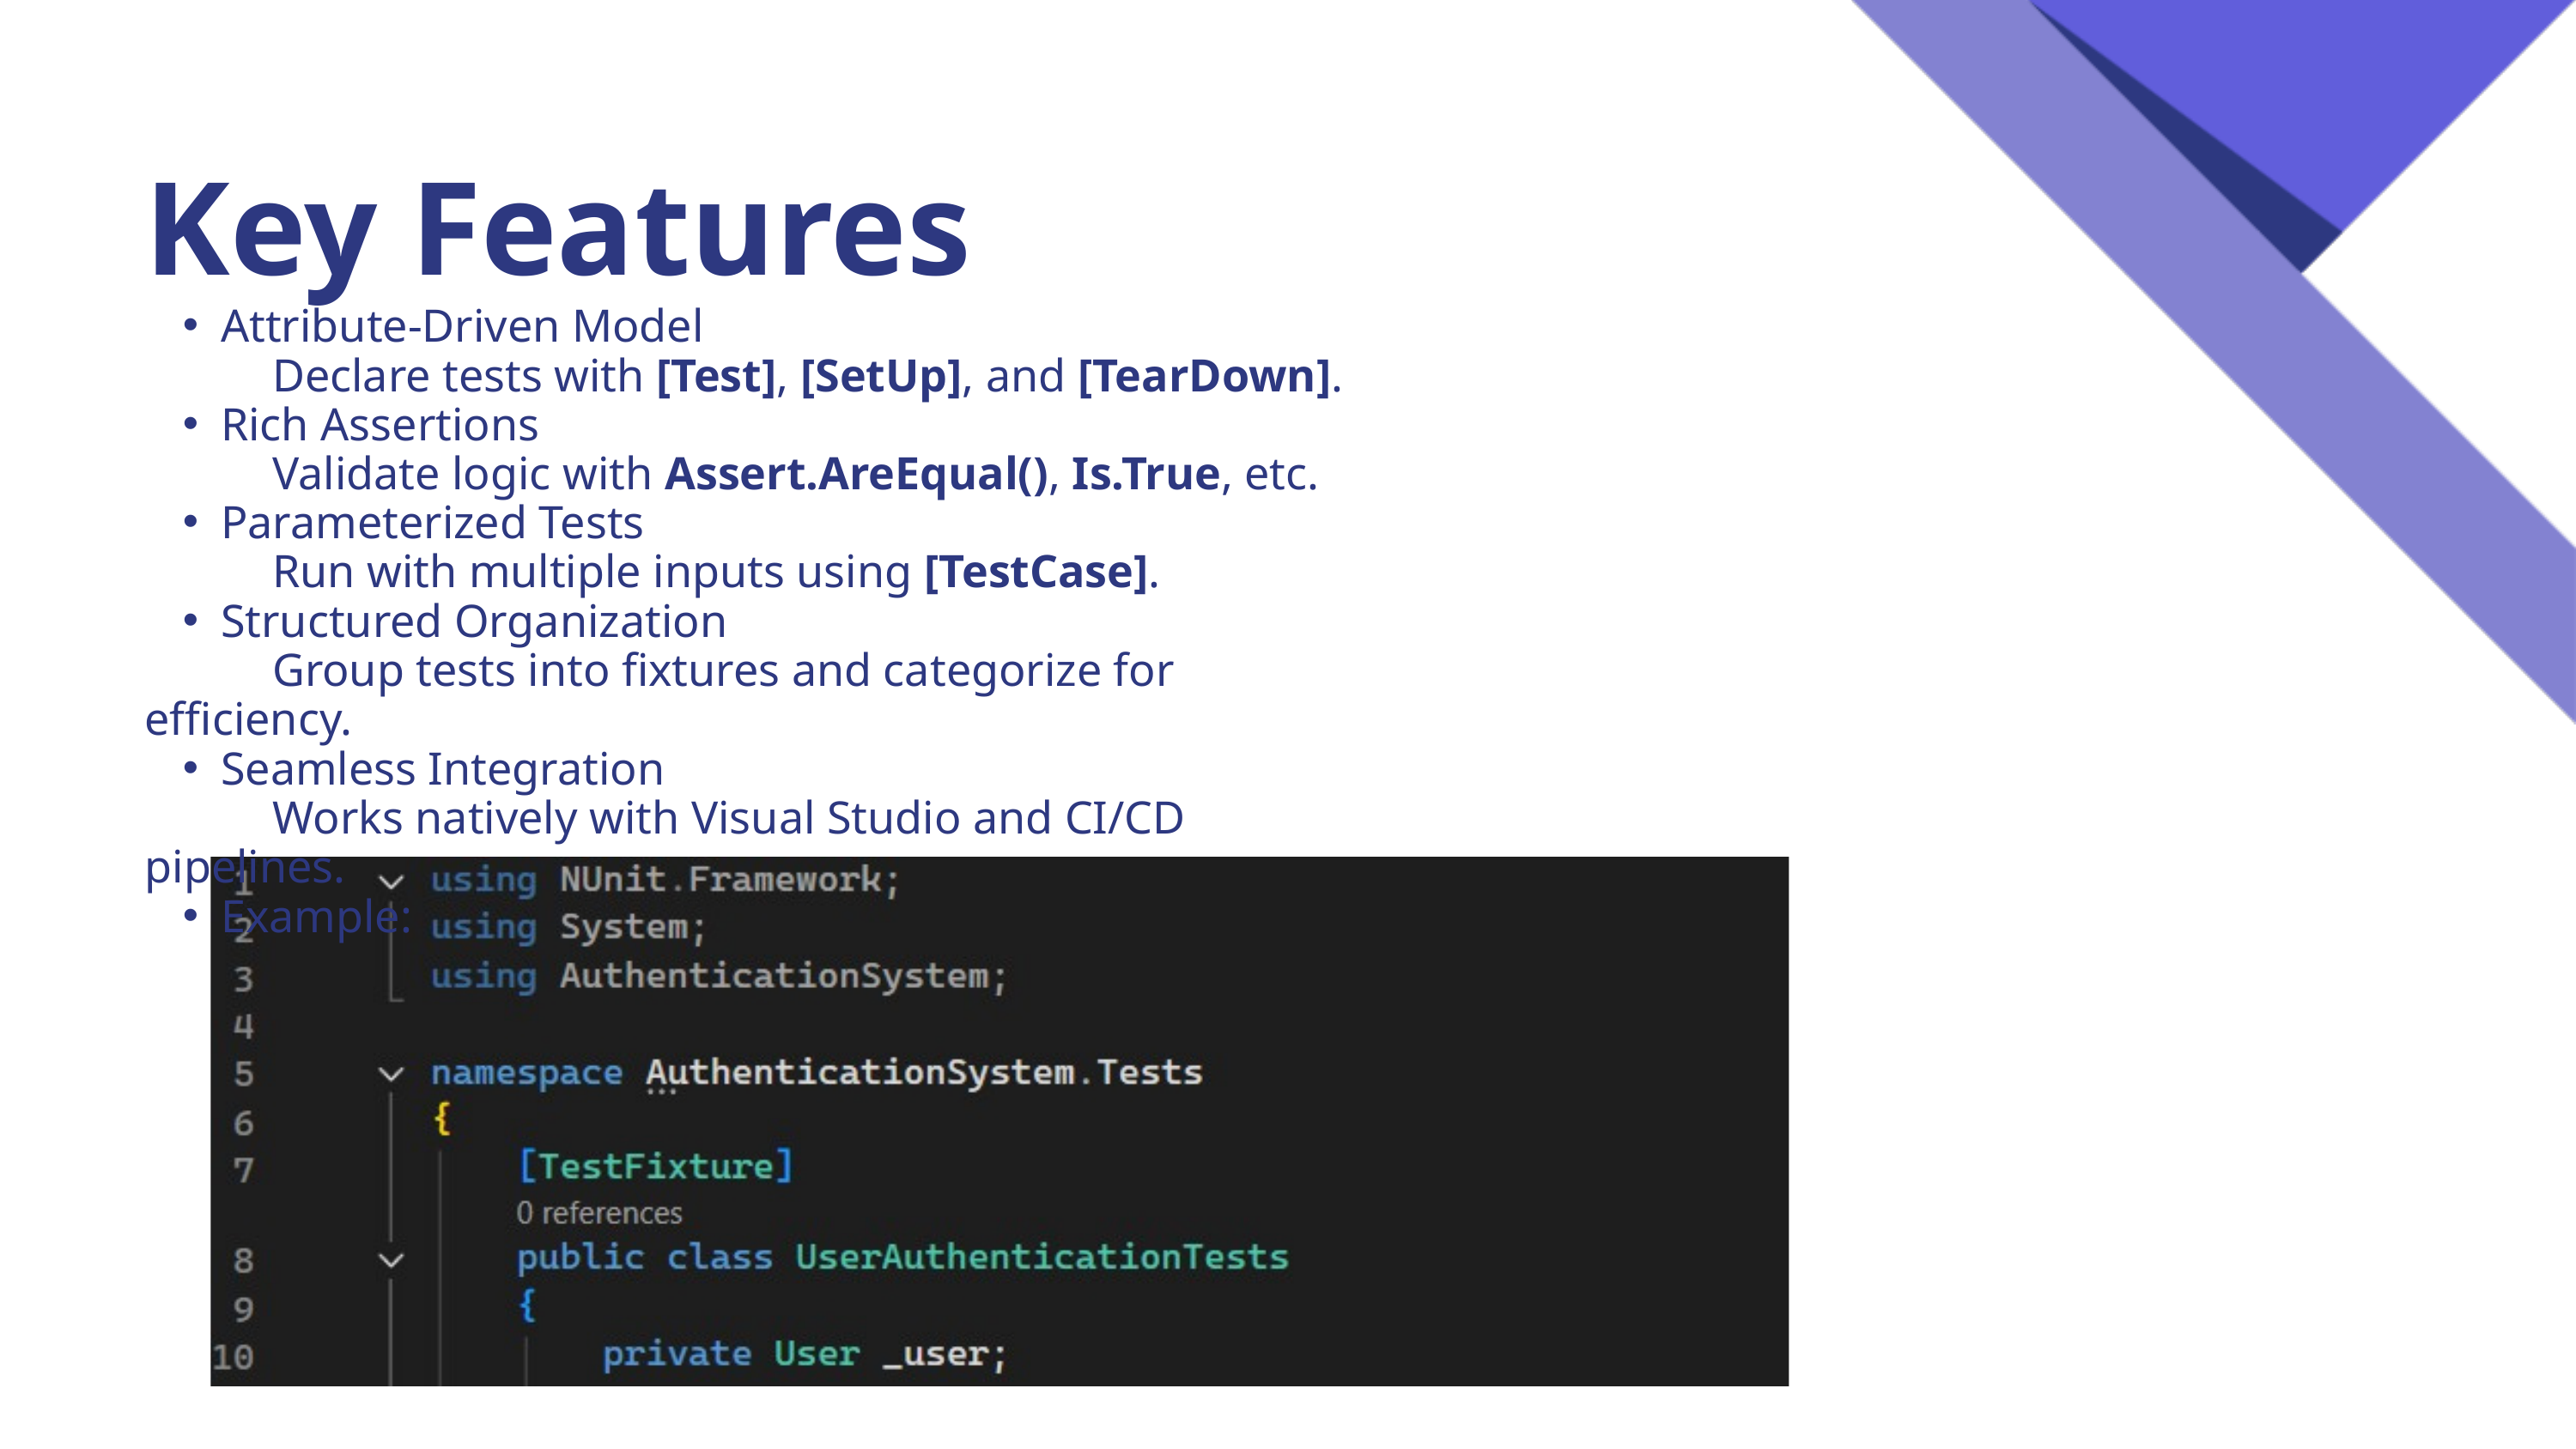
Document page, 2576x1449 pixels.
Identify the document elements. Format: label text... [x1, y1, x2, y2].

text_box Key Features [144, 139, 1204, 300]
text_box [210, 857, 1789, 1386]
text_box [1851, 0, 2576, 724]
text_box Attribute-Driven Model Declare tests with [Test], [SetUp], and [TearDown]. Rich Assertions Validate logic with Assert.AreEqual(), Is.True, etc. Parameterized Tests Run with multiple inputs using [TestCase]. Structured Organization Group tests into fixtures and categorize for efficiency. Seamless Integration Works natively with Visual Studio and CI/CD pipelines. Example: [144, 301, 1388, 991]
